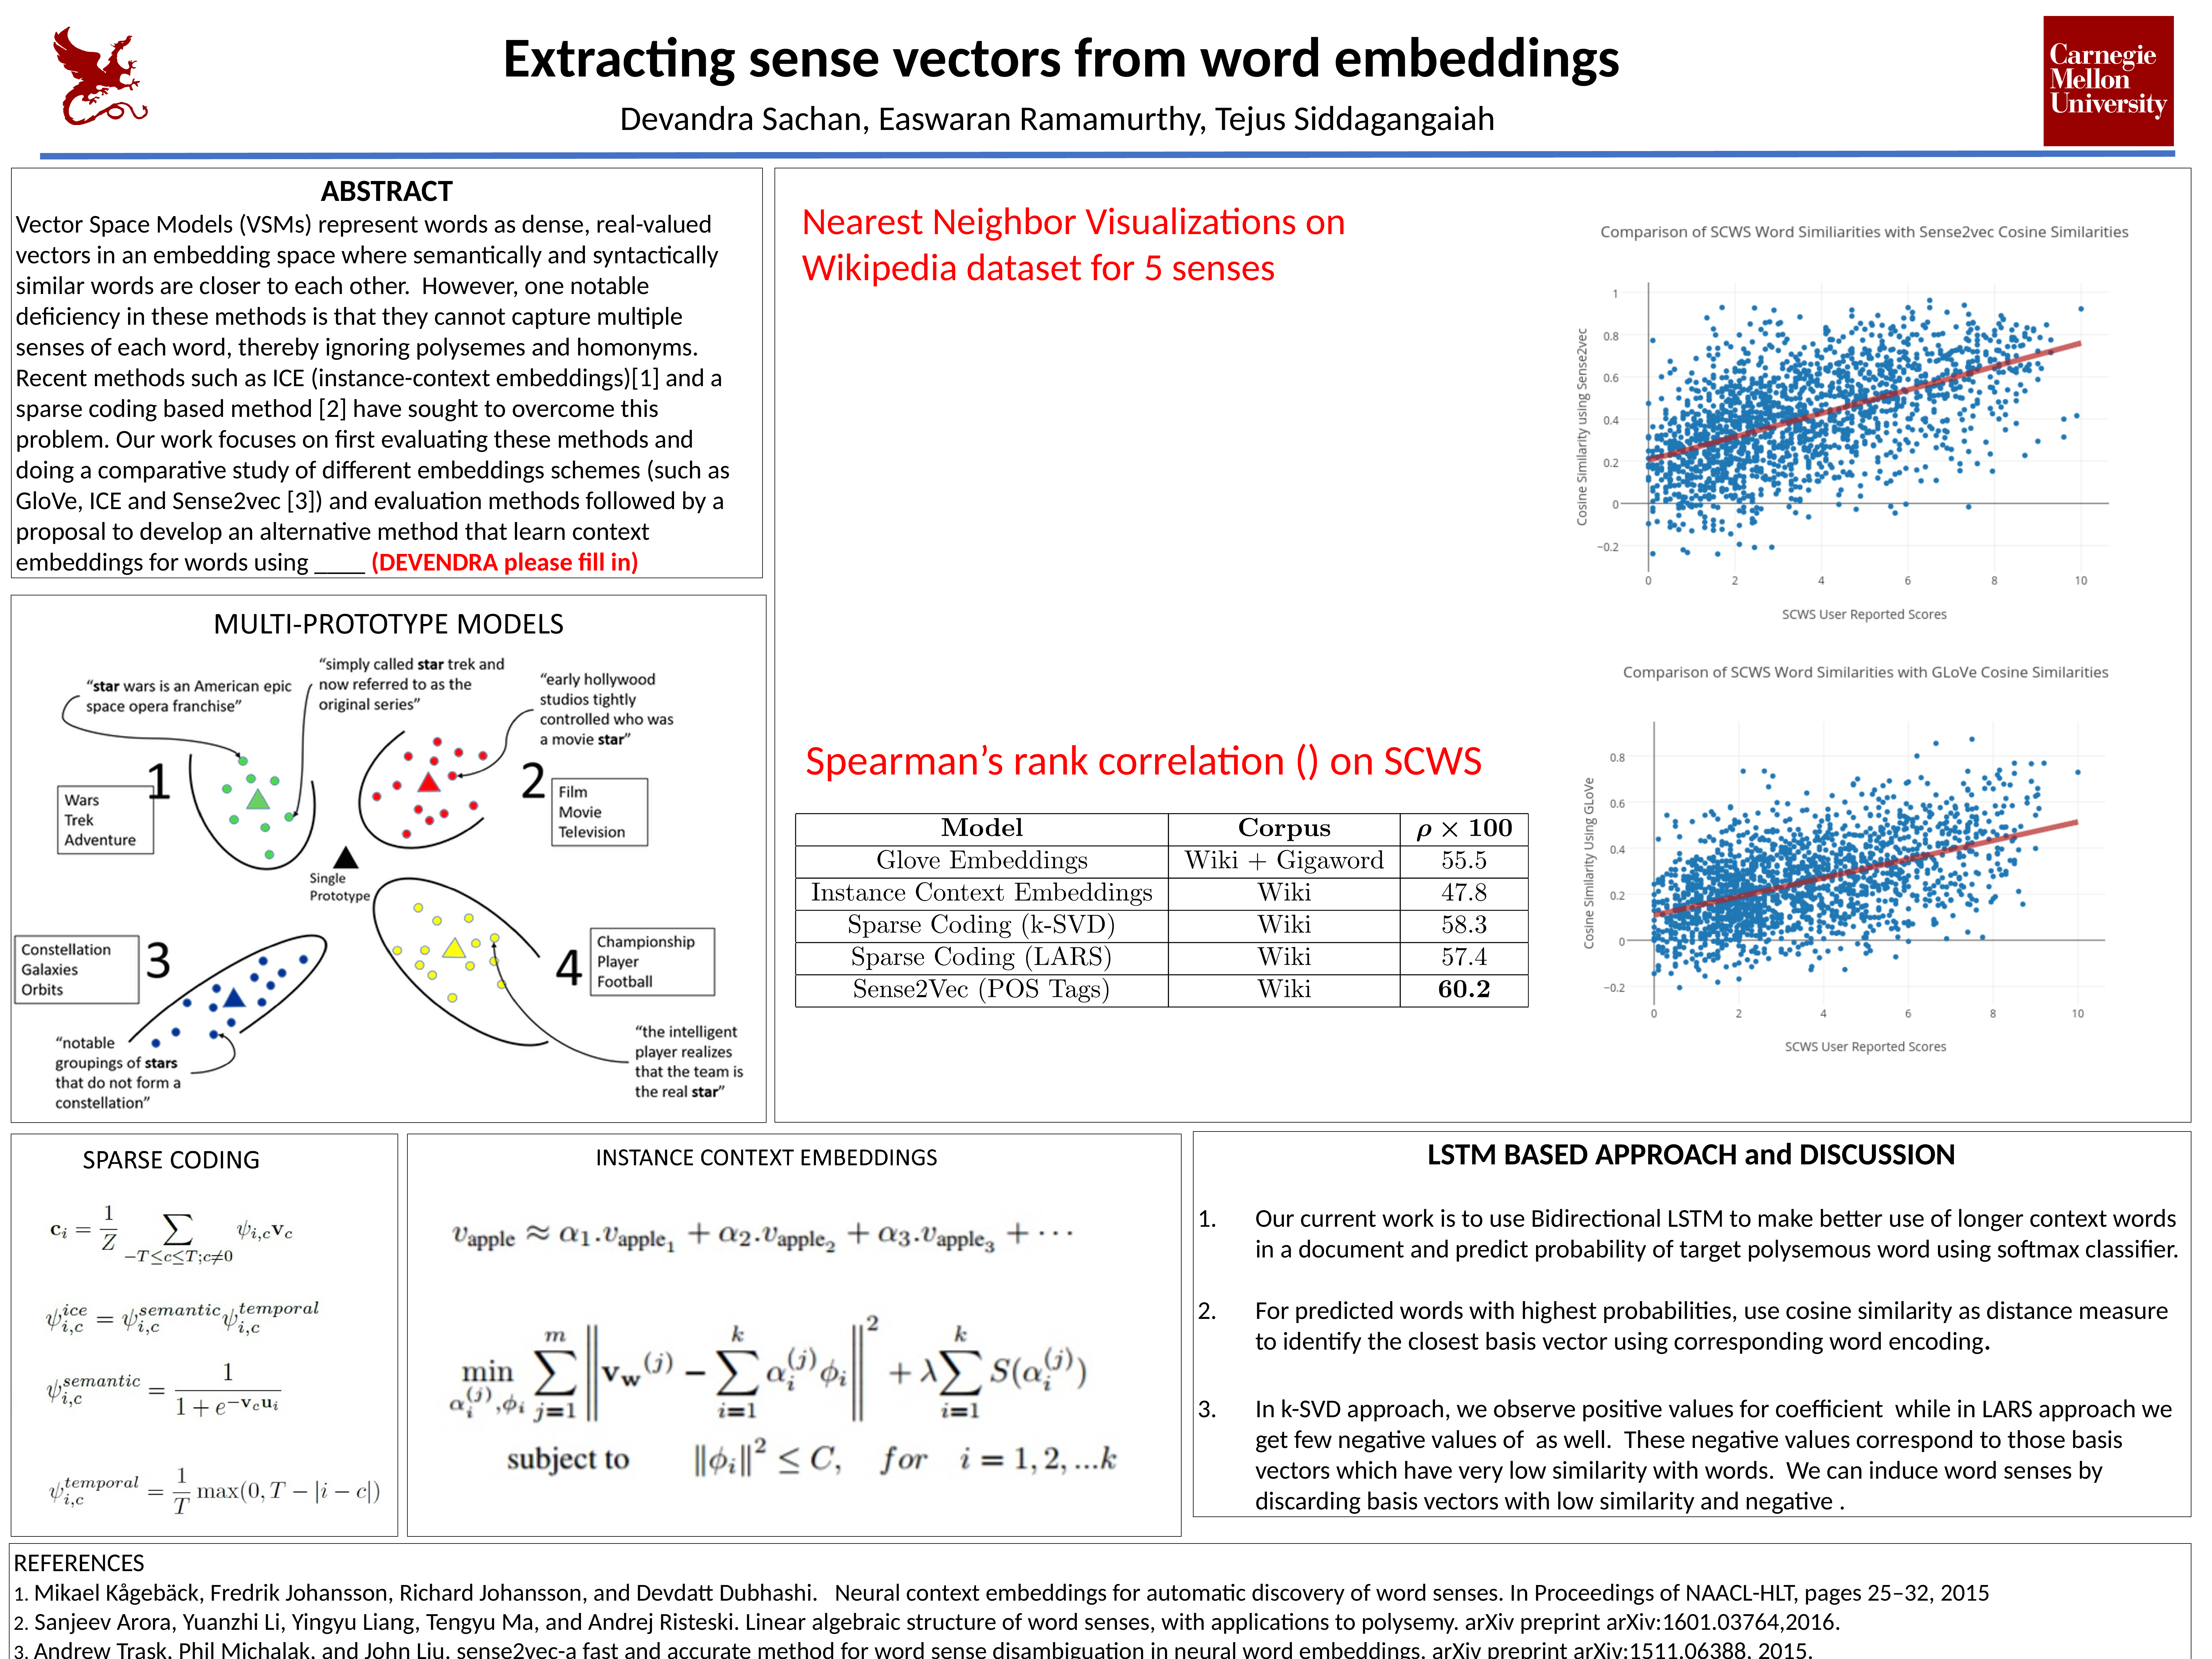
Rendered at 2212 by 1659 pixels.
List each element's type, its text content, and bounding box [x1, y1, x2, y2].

picture [1549, 192, 2182, 1076]
picture [53, 27, 148, 125]
text_box [775, 168, 2191, 1123]
picture [795, 813, 1529, 1008]
picture [408, 1134, 1181, 1536]
picture [2044, 16, 2174, 146]
picture [11, 595, 766, 1123]
text_box ABSTRACT Vector Space Models (VSMs) represent words as dense, real-valued vectors in an embedding space where semantically and syntactically similar words are closer to each other. However, one notable deficiency in these methods is that they cannot capture multiple senses of each word, thereby ignoring polysemes and homonyms. Recent methods such as ICE (instance-context embeddings)[1] and a sparse coding based method [2] have sought to overcome this problem. Our work focuses on first evaluating these methods and doing a comparative study of different embeddings schemes (such as GloVe, ICE and Sense2vec [3]) and evaluation methods followed by a proposal to develop an alternative method that learn context embeddings for words using ____ (DEVENDRA please fill in) [11, 168, 763, 578]
text_box REFERENCES 1. Mikael Kågebäck, Fredrik Johansson, Richard Johansson, and Devdatt Dubhashi. Neural context embeddings for automatic discovery of word senses. In Proceedings of NAACL-HLT, pages 25–32, 2015 2. Sanjeev Arora, Yuanzhi Li, Yingyu Liang, Tengyu Ma, and Andrej Risteski. Linear algebraic structure of word senses, with applications to polysemy. arXiv preprint arXiv:1601.03764,2016. 3. Andrew Trask, Phil Michalak, and John Liu. sense2vec-a fast and accurate method for word sense disambiguation in neural word embeddings. arXiv preprint arXiv:1511.06388, 2015. [9, 1543, 2191, 1659]
text_box Nearest Neighbor Visualizations on Wikipedia dataset for 5 senses [797, 194, 1513, 291]
text_box Extracting sense vectors from word embeddings [3, 18, 2044, 90]
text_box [40, 153, 2175, 156]
picture [11, 1134, 398, 1536]
text_box Devandra Sachan, Easwaran Ramamurthy, Tejus Siddagangaiah [615, 93, 1509, 139]
